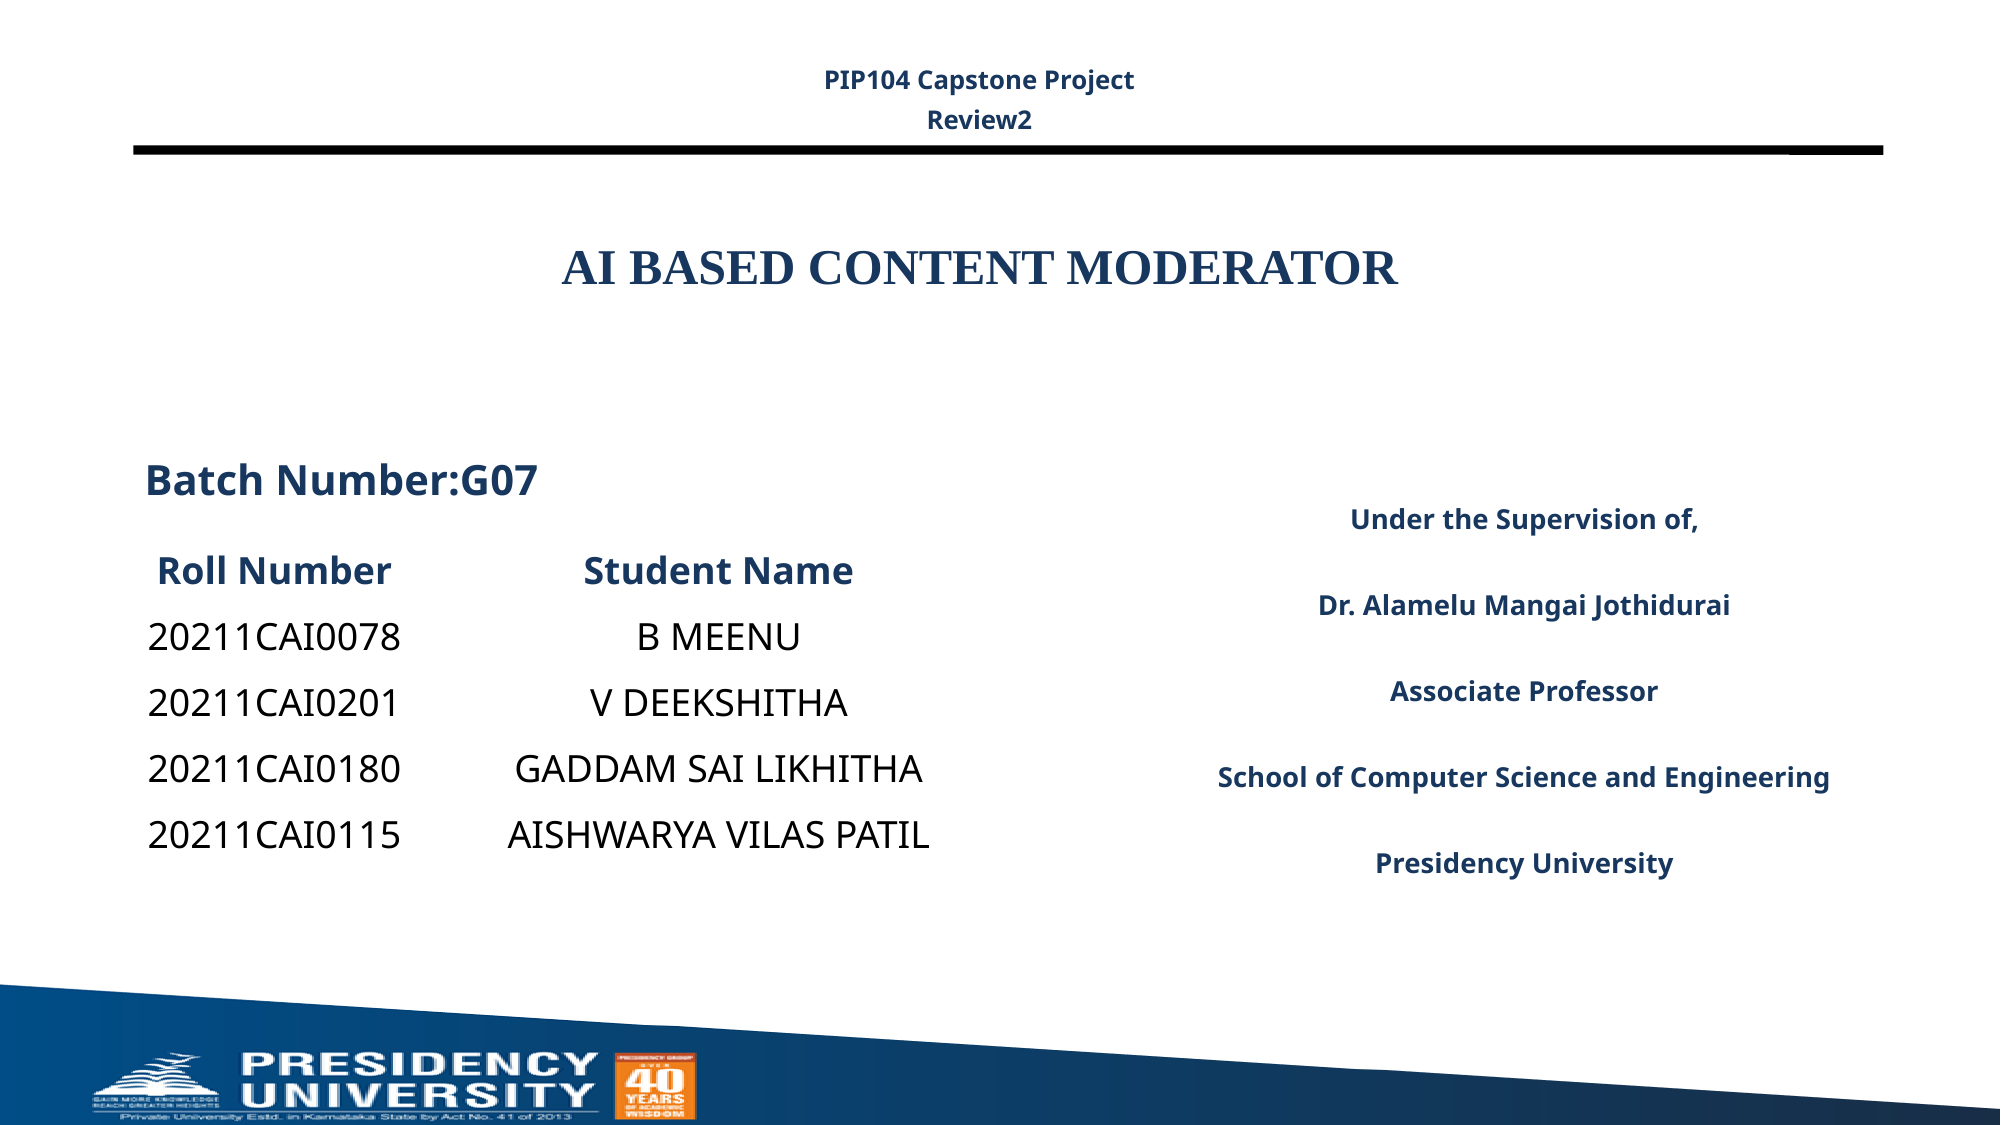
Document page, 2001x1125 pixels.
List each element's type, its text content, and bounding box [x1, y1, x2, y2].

picture [0, 982, 2000, 1125]
title AI BASED CONTENT MODERATOR [129, 175, 1830, 354]
table_cell V DEEKSHITHA [446, 669, 992, 735]
table_header Student Name [446, 537, 992, 603]
table_cell 20211CAI0078 [104, 603, 446, 669]
table_cell 20211CAI0201 [104, 669, 446, 735]
table_cell AISHWARYA VILAS PATIL [446, 801, 992, 868]
table_header Roll Number [104, 537, 446, 603]
text_box Under the Supervision of, Dr. Alamelu Mangai Jothidurai Associate Professor School of Computer Science and Engineering Presidency University [1072, 492, 1977, 892]
subtitle Batch Number:G07 [129, 446, 781, 537]
text_box PIP104 Capstone Project Review2 [653, 54, 1306, 146]
table_cell B MEENU [446, 603, 992, 669]
table_cell GADDAM SAI LIKHITHA [446, 735, 992, 801]
table_cell 20211CAI0180 [104, 735, 446, 801]
table_cell 20211CAI0115 [104, 801, 446, 868]
